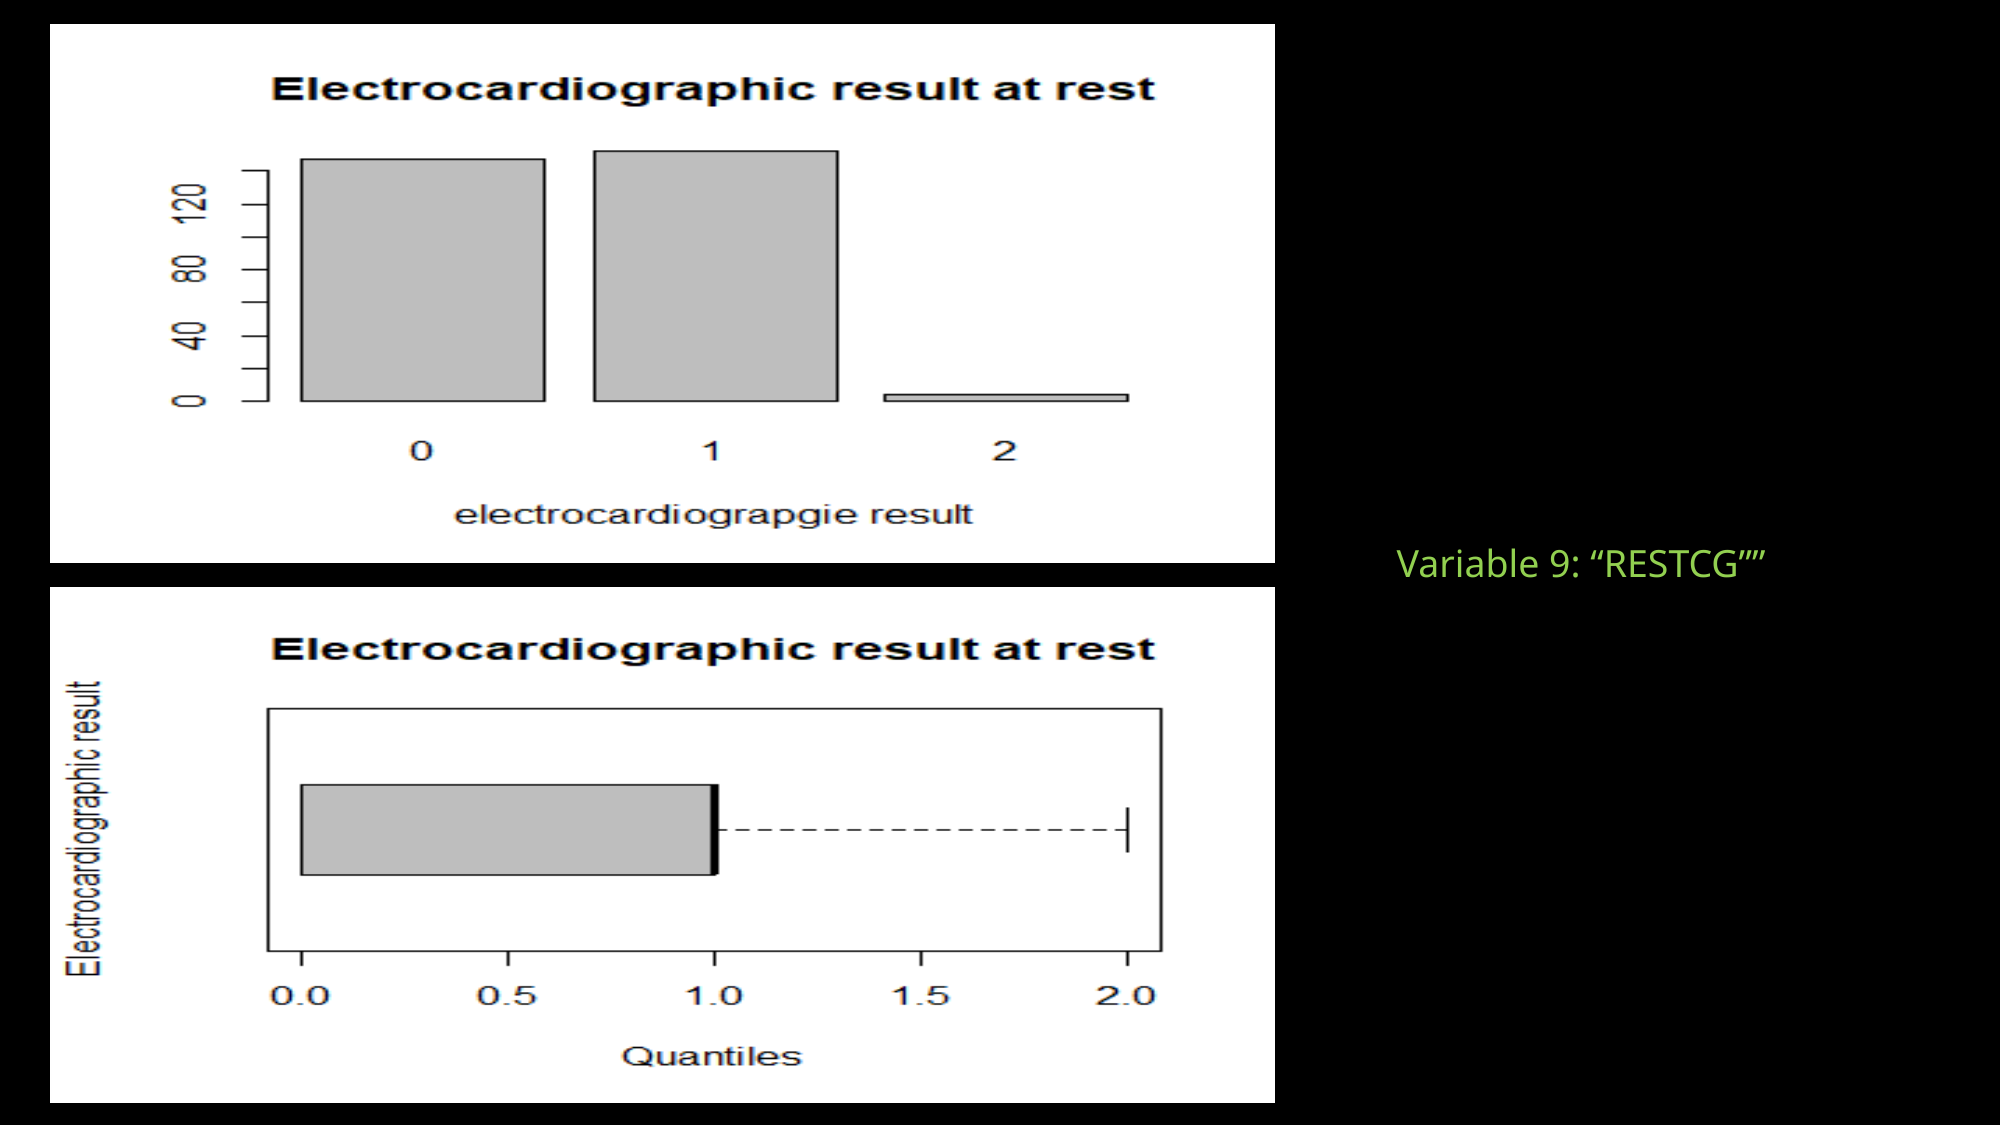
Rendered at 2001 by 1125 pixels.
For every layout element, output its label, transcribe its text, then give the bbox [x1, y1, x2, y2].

picture [49, 587, 1275, 1104]
text_box Variable 9: “RESTCG”” [1374, 532, 1788, 592]
picture [49, 24, 1275, 563]
